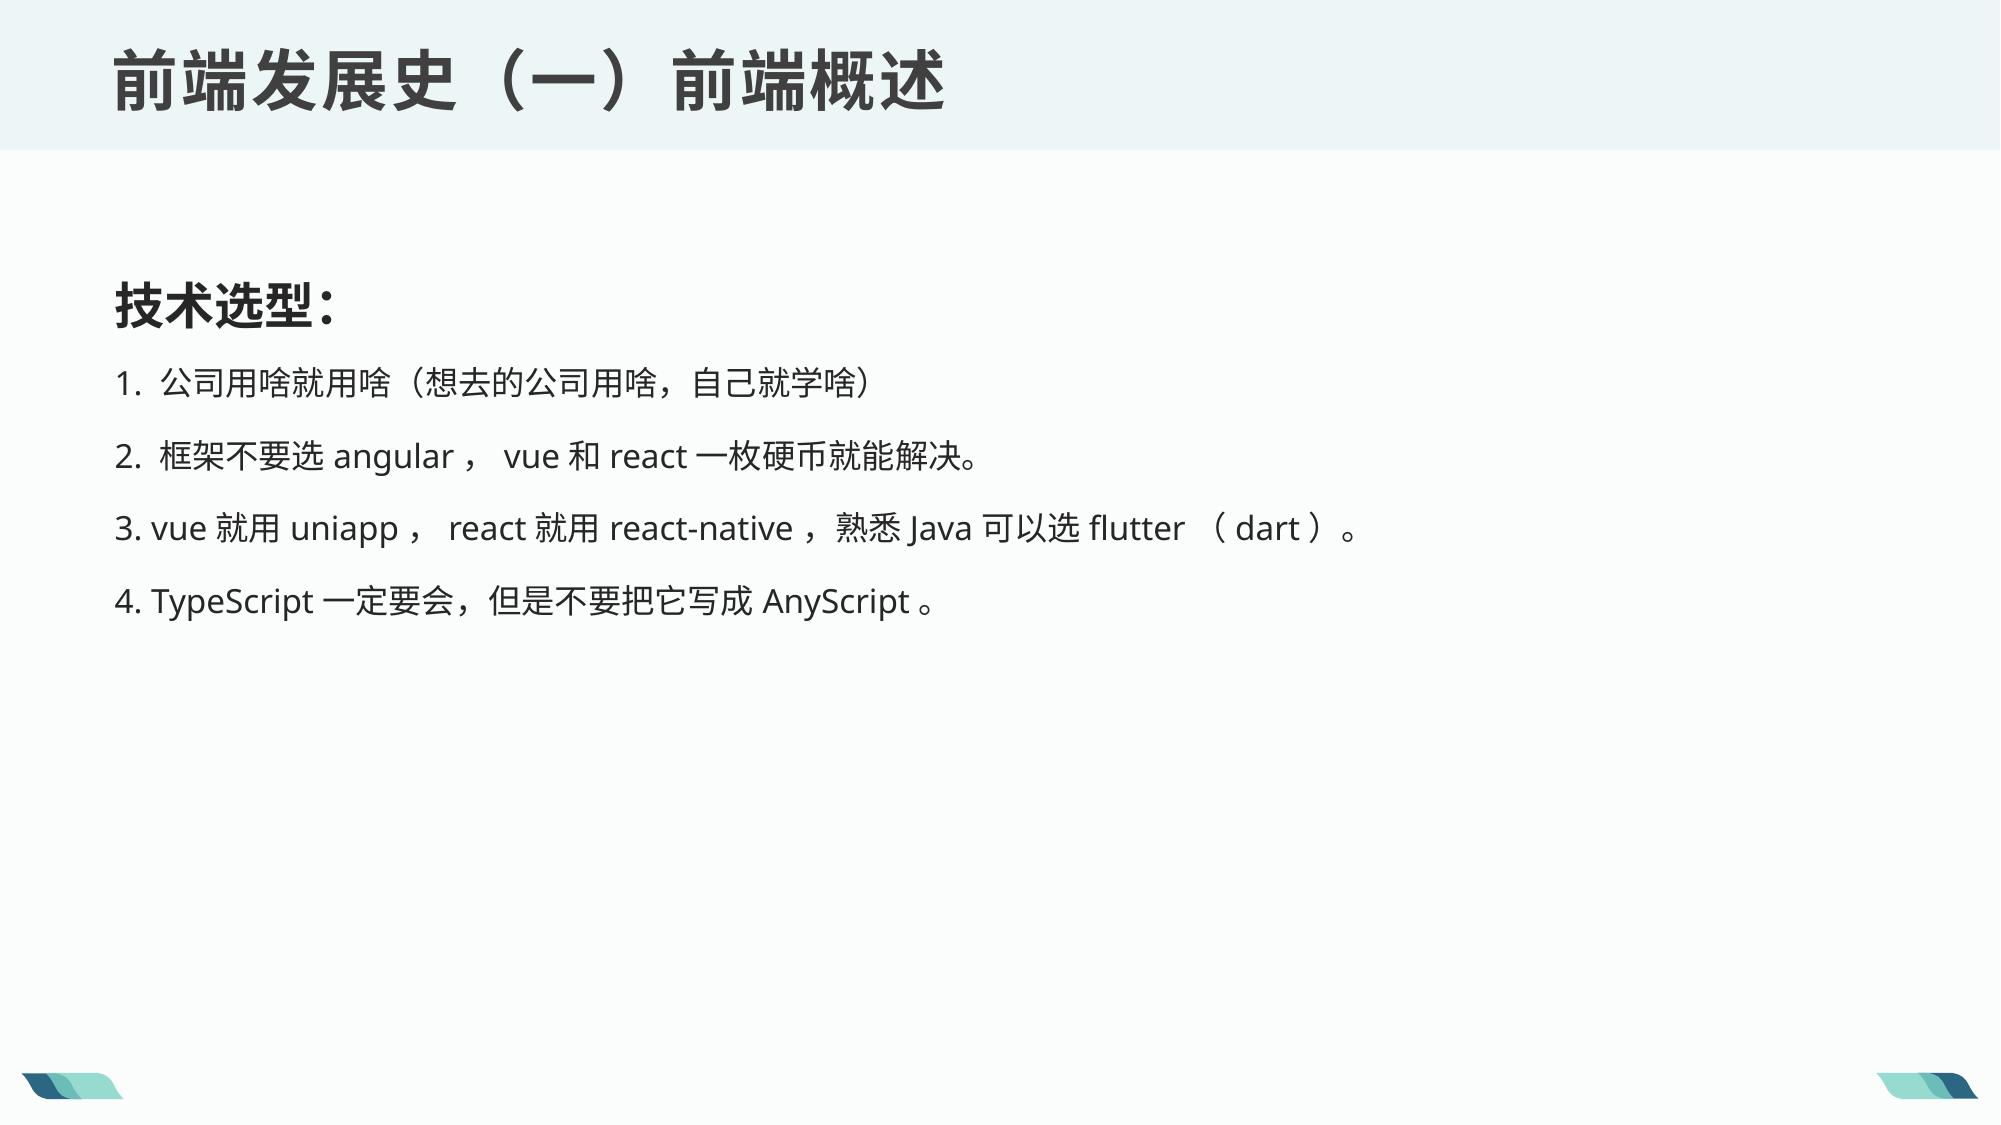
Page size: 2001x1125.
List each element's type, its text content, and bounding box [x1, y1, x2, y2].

text_box 技术选型： [99, 267, 908, 342]
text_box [21, 1072, 1979, 1100]
text_box [0, 0, 2000, 151]
text_box 1. 公司用啥就用啥（想去的公司用啥，自己就学啥） 2. 框架不要选angular，vue和react一枚硬币就能解决。 3. vue就用uniapp，react就用react-native，熟悉Java可以选flutter（dart）。 4. TypeScript一定要会，但是不要把它写成AnyScript。 [99, 342, 1935, 999]
text_box 前端发展史（一）前端概述 [99, 25, 1901, 125]
